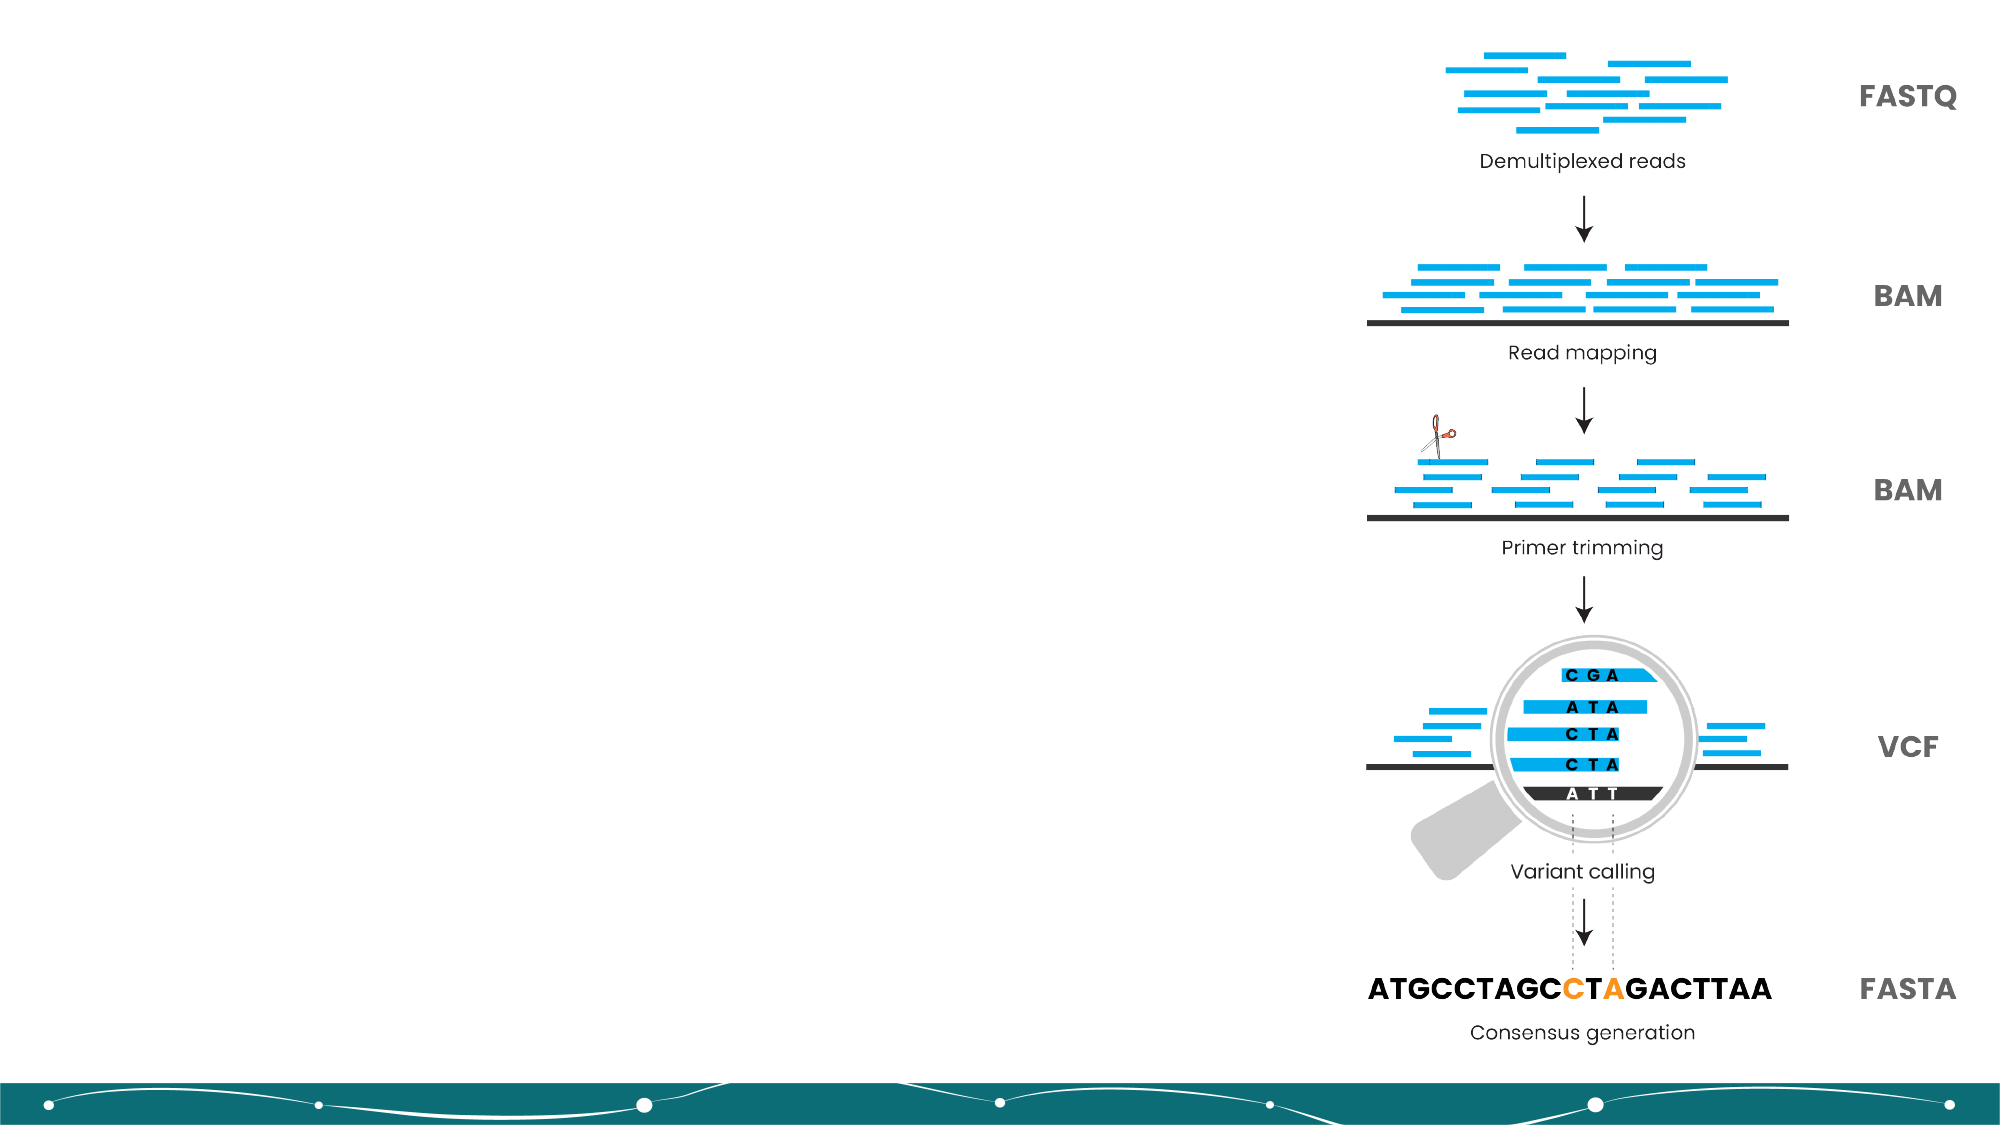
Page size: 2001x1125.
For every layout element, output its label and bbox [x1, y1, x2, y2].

picture [1346, 34, 1985, 1056]
picture [0, 1083, 2000, 1125]
